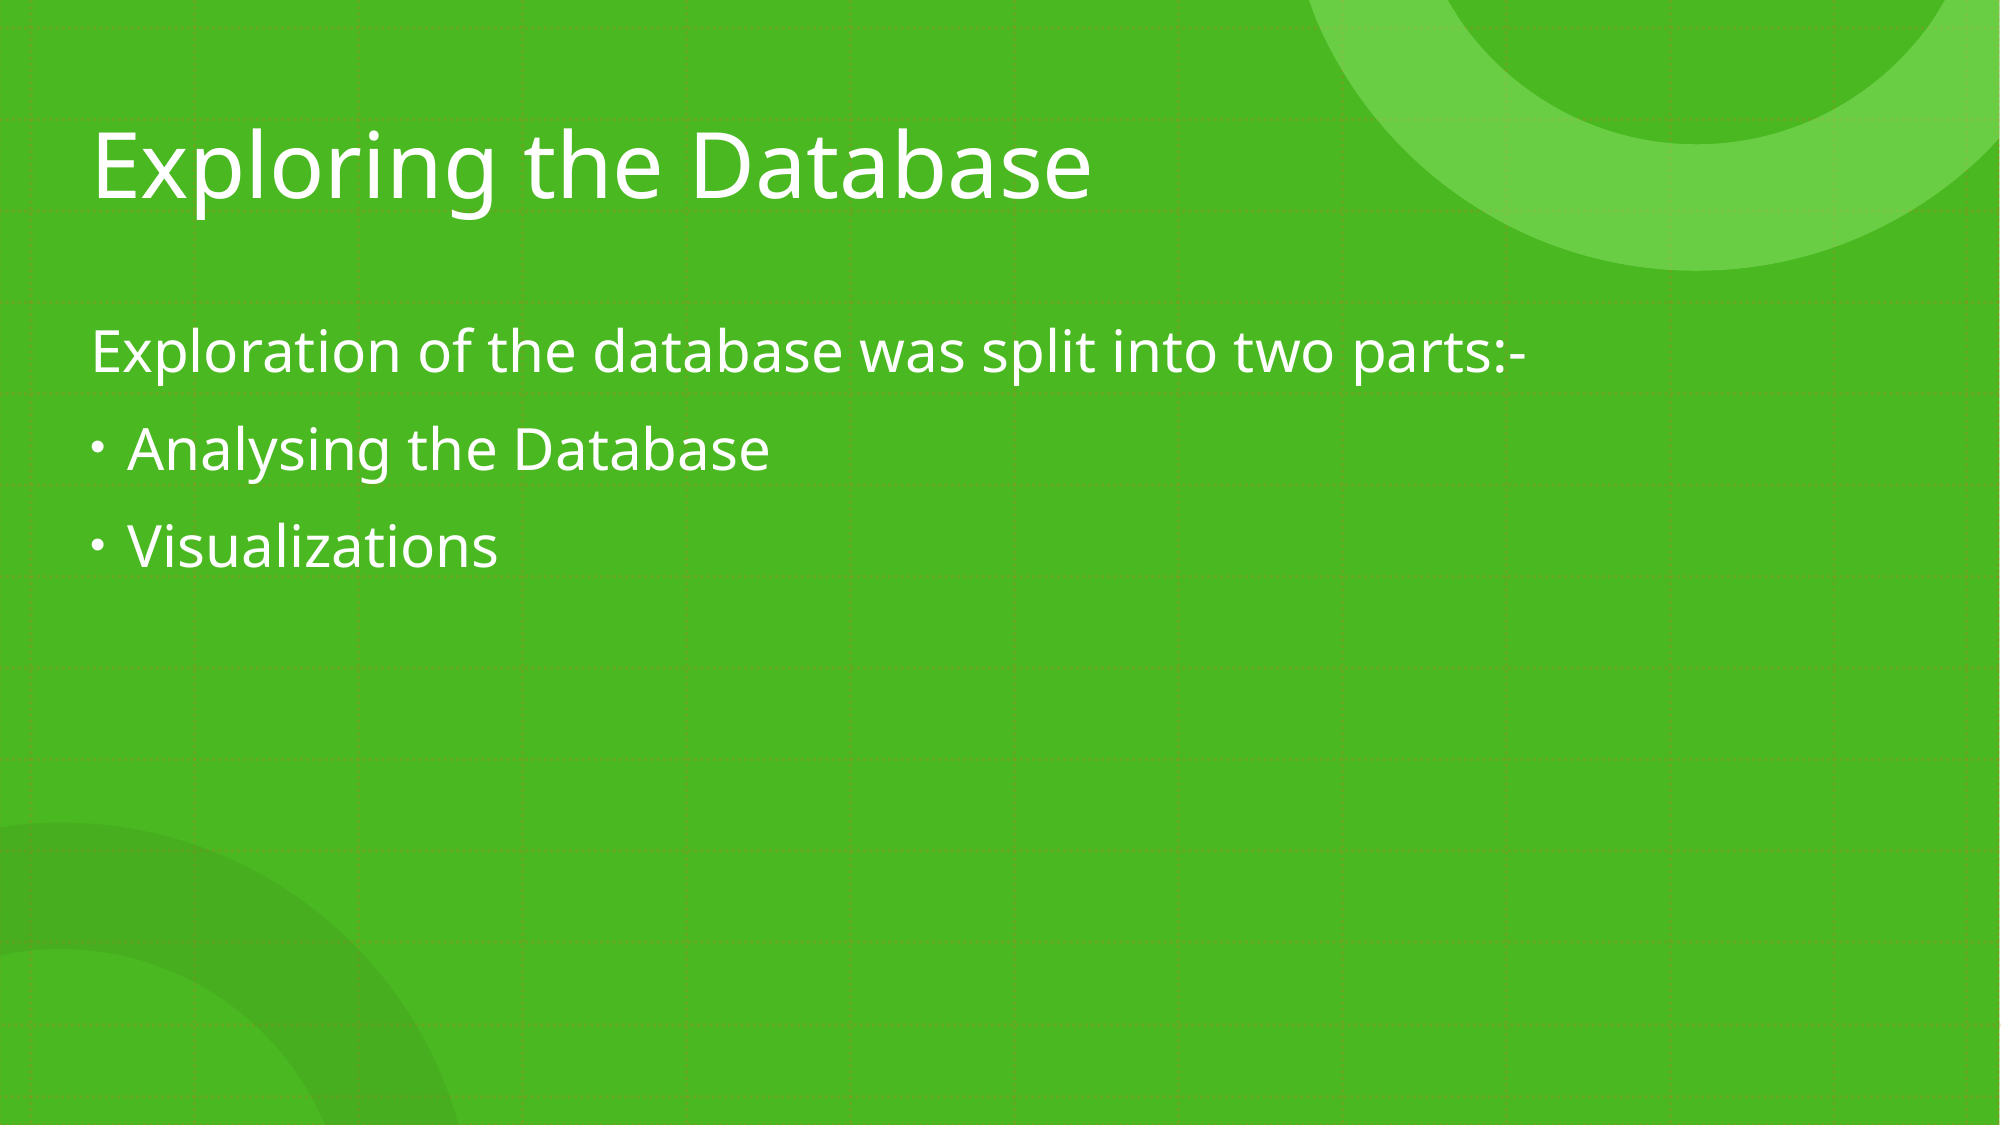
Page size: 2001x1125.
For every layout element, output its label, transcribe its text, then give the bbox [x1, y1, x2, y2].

title Exploring the Database [75, 59, 1834, 278]
list Exploration of the database was split into two parts:- Analysing the Database Visualizations [75, 299, 1834, 1014]
